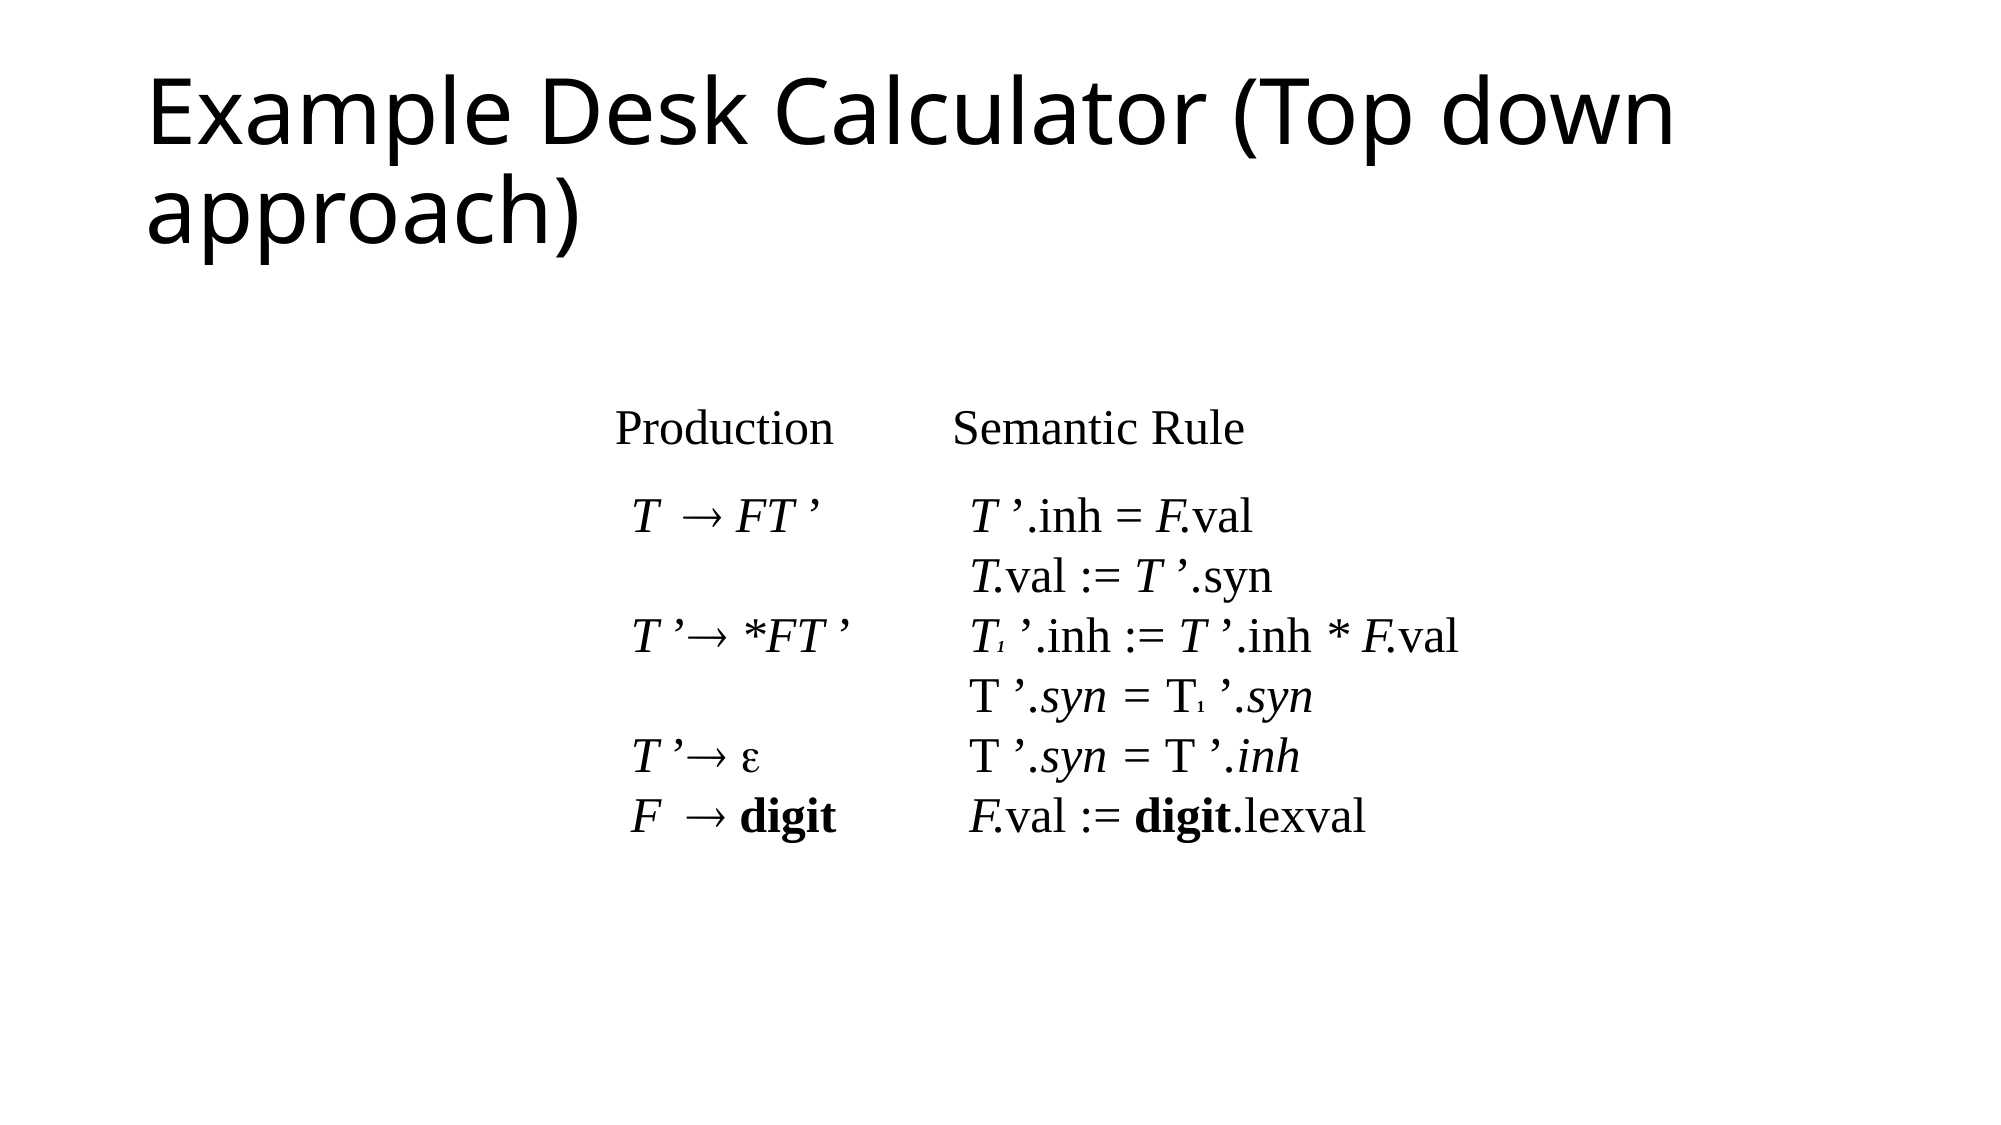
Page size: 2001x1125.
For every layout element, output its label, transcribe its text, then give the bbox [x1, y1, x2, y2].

text_box T  FT ’ T ’ *FT ’ T ’  F  digit [616, 474, 878, 850]
text_box T ’.inh = F.val T.val := T ’.syn T1 ’.inh := T ’.inh * F.val T ’.syn = T1 ’.syn T ’.syn = T ’.inh F.val := digit.lexval [954, 474, 1475, 850]
text_box Production [600, 387, 850, 463]
text_box Semantic Rule [937, 387, 1261, 463]
text_box Example Desk Calculator (Top down approach) [130, 56, 1856, 274]
